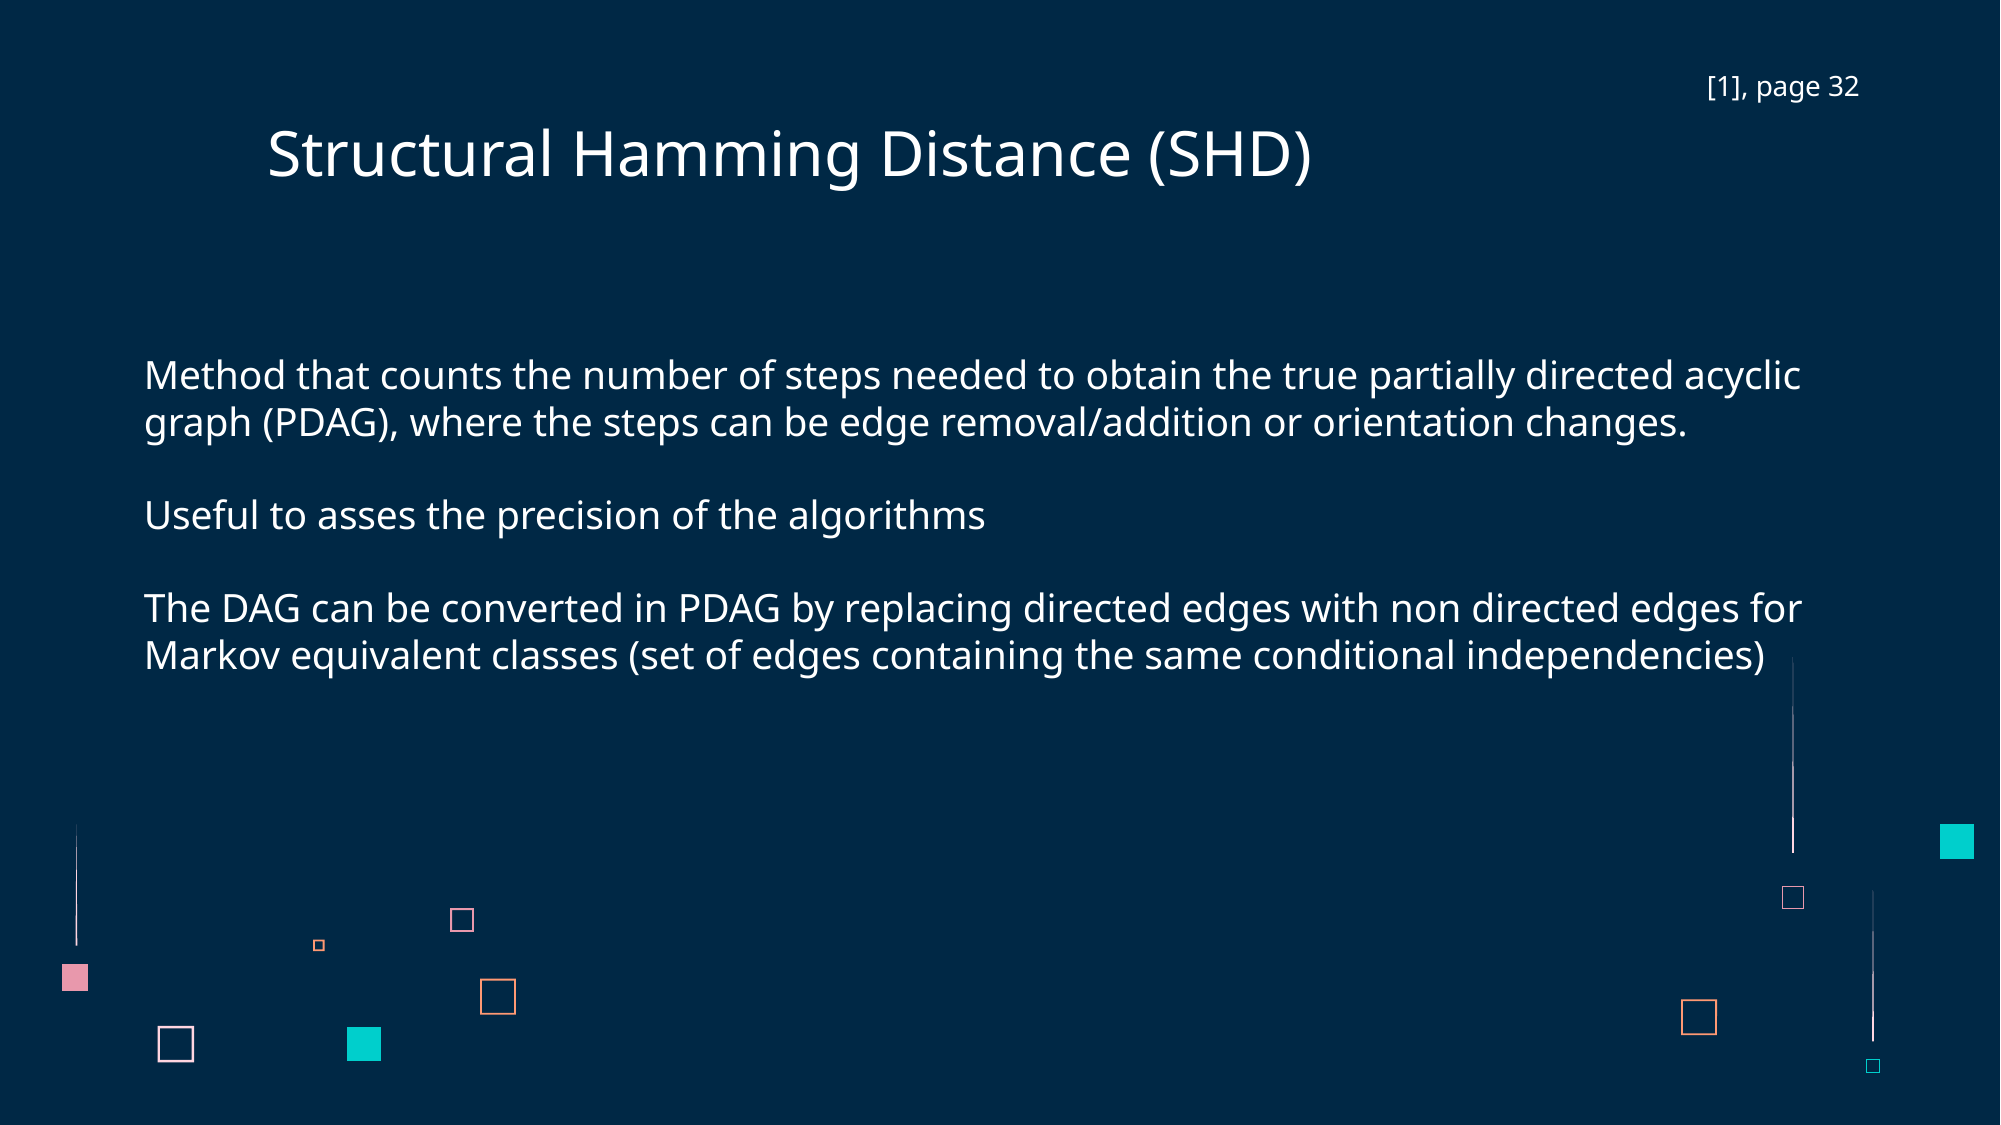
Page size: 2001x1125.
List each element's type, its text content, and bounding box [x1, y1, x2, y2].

text_box Method that counts the number of steps needed to obtain the true partially directed acyclic graph (PDAG), where the steps can be edge removal/addition or orientation changes. Useful to asses the precision of the algorithms The DAG can be converted in PDAG by replacing directed edges with non directed edges for Markov equivalent classes (set of edges containing the same conditional independencies) [99, 237, 1901, 824]
text_box Structural Hamming Distance (SHD) [252, 106, 1537, 197]
text_box [1], page 32 [1686, 48, 1925, 152]
